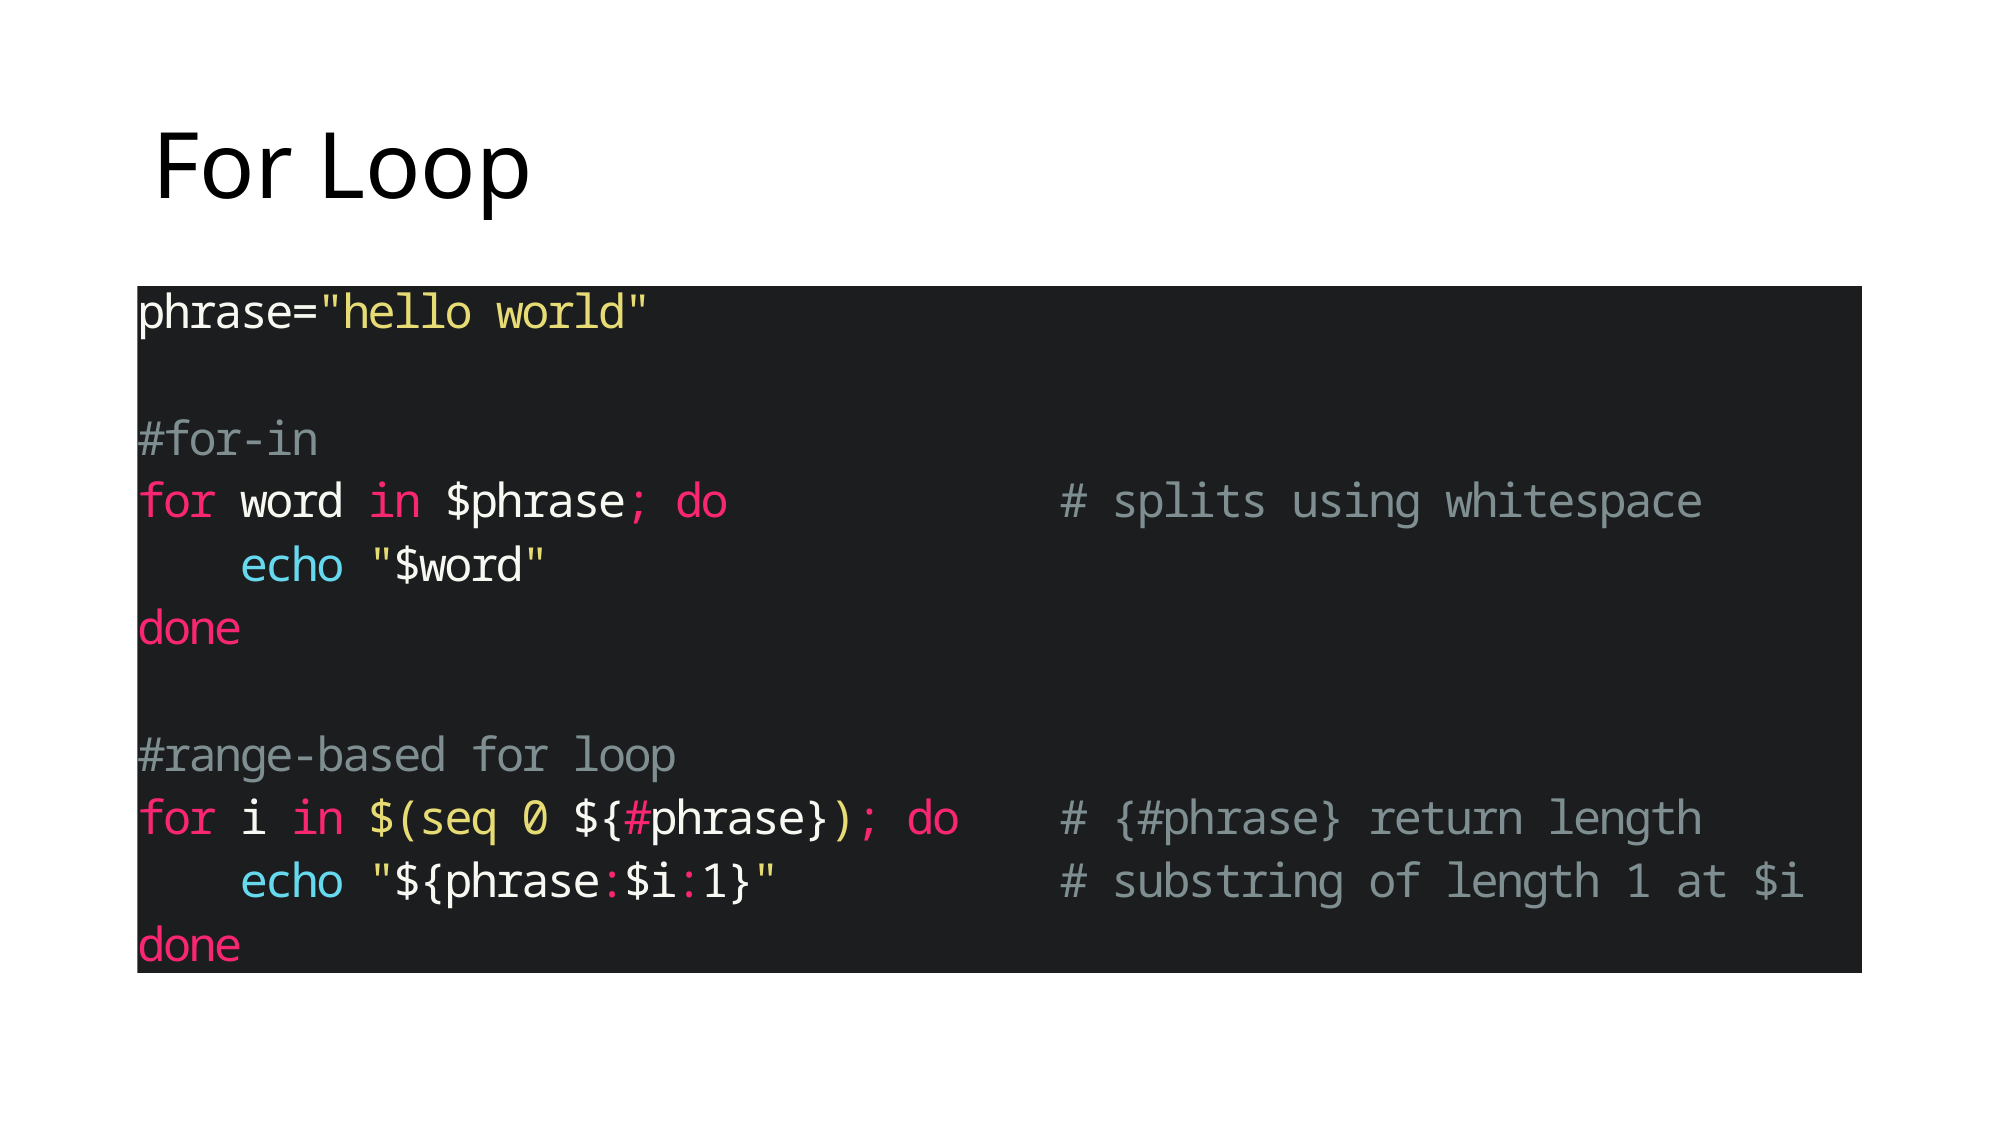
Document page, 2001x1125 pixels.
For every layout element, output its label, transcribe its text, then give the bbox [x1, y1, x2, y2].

title For Loop [137, 59, 1863, 278]
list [137, 277, 1862, 974]
